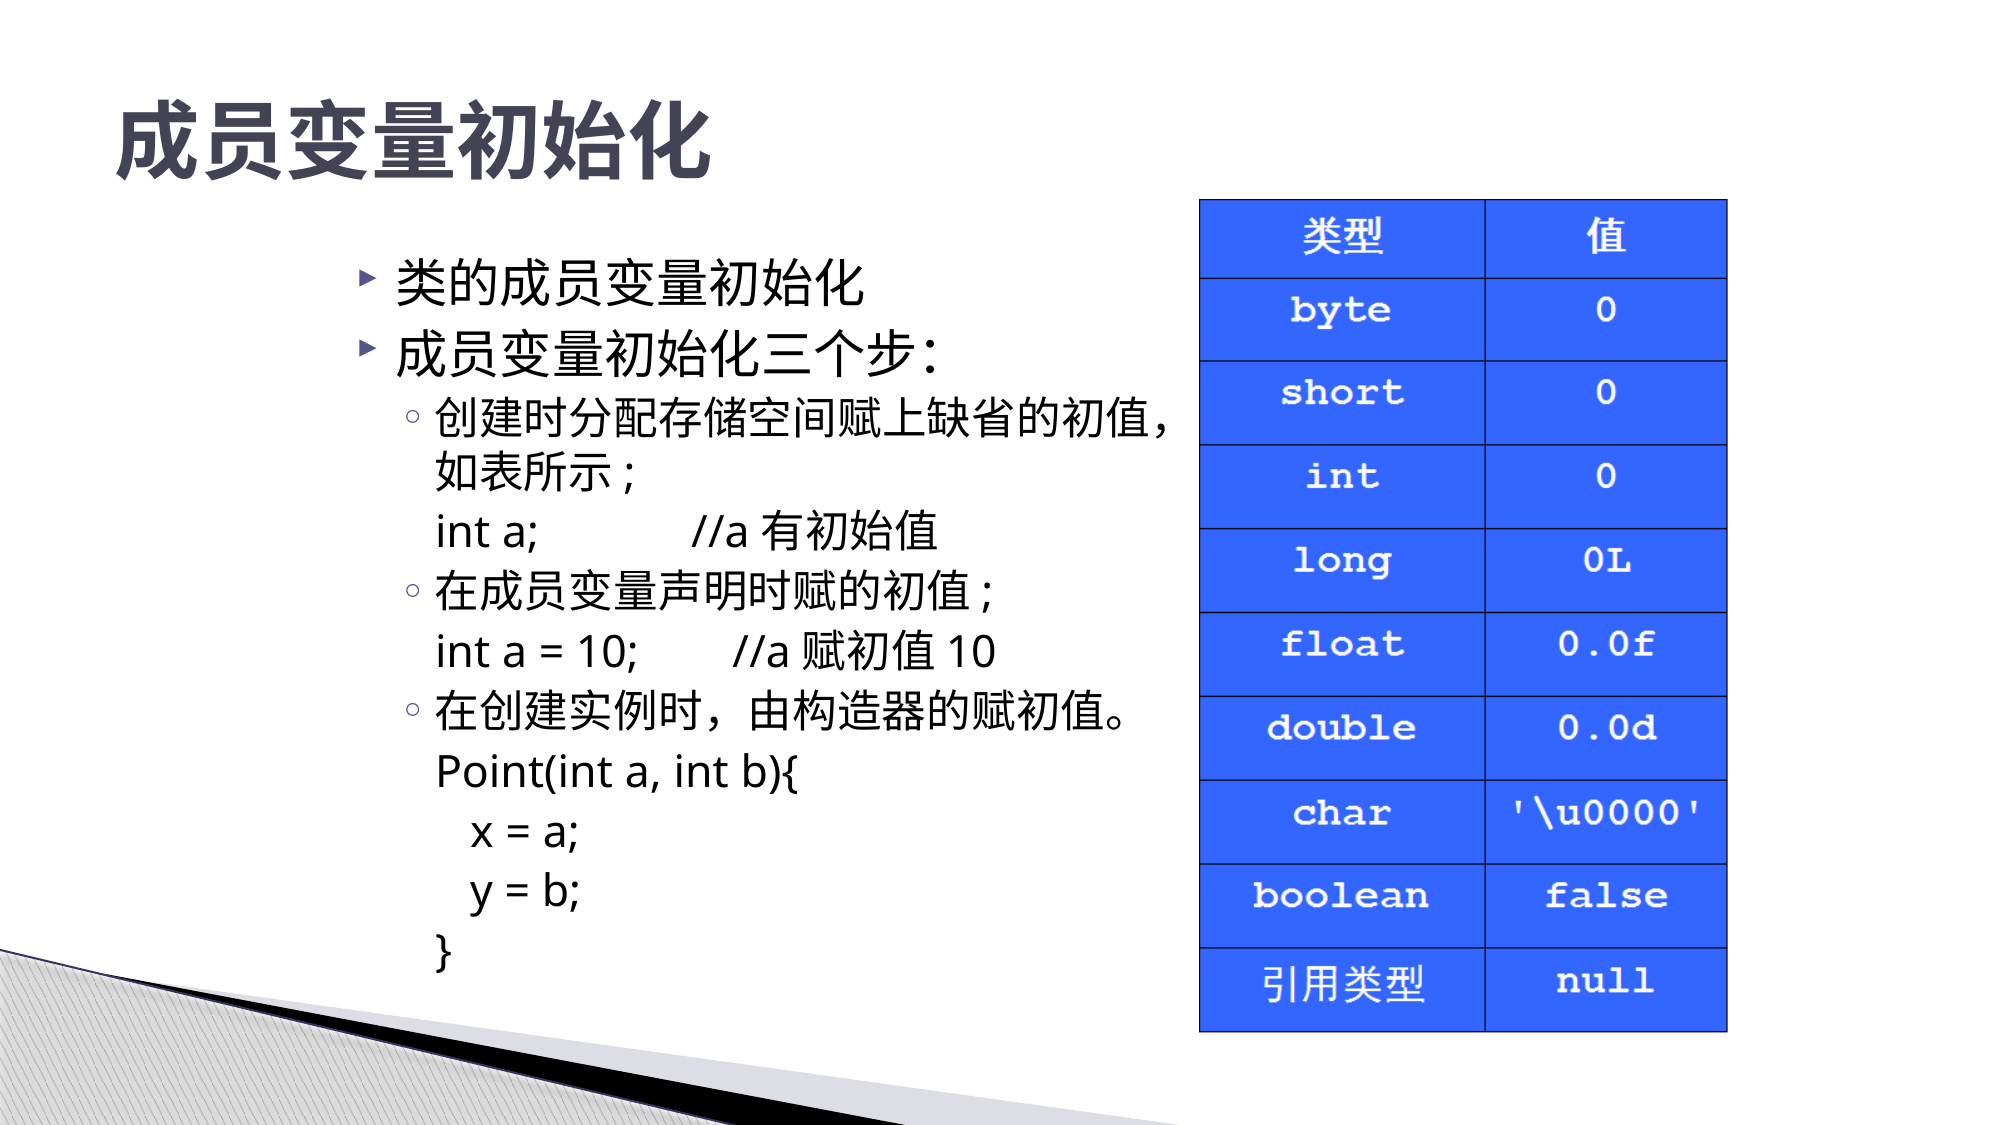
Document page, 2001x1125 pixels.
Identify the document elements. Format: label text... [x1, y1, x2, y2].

picture [1198, 198, 1729, 1035]
list 类的成员变量初始化 成员变量初始化三个步： 创建时分配存储空间赋上缺省的初值，如表所示; int a; //a有初始值 在成员变量声明时赋的初值; int a = 10; //a赋初值10 在创建实例时，由构造器的赋初值。 Point(int a, int b){ x = a; y = b; } [324, 243, 1193, 986]
title 成员变量初始化 [99, 45, 1900, 233]
